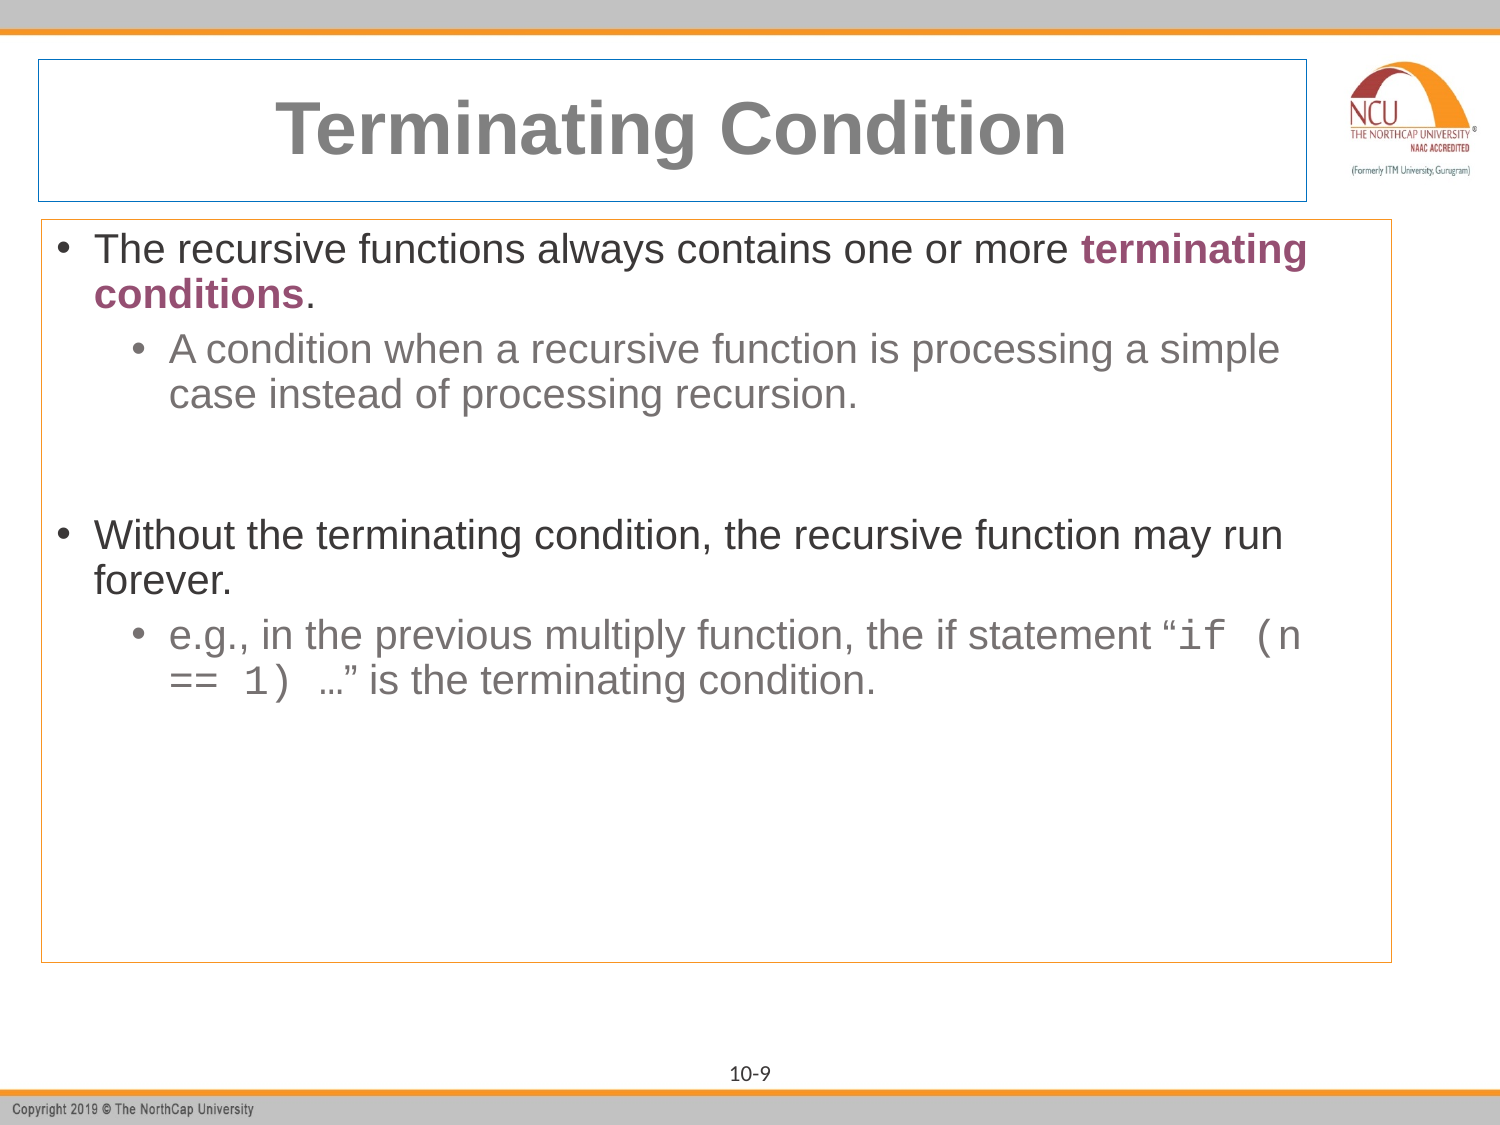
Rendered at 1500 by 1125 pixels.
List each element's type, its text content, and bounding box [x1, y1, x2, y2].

title Terminating Condition [38, 59, 1307, 202]
slide_number 10-9 [512, 1042, 988, 1103]
list The recursive functions always contains one or more terminating conditions. A condition when a recursive function is processing a simple case instead of processing recursion. Without the terminating condition, the recursive function may run forever. e.g., in the previous multiply function, the if statement “if (n == 1) …” is the terminating condition. [41, 219, 1392, 963]
picture [0, 0, 1500, 1125]
